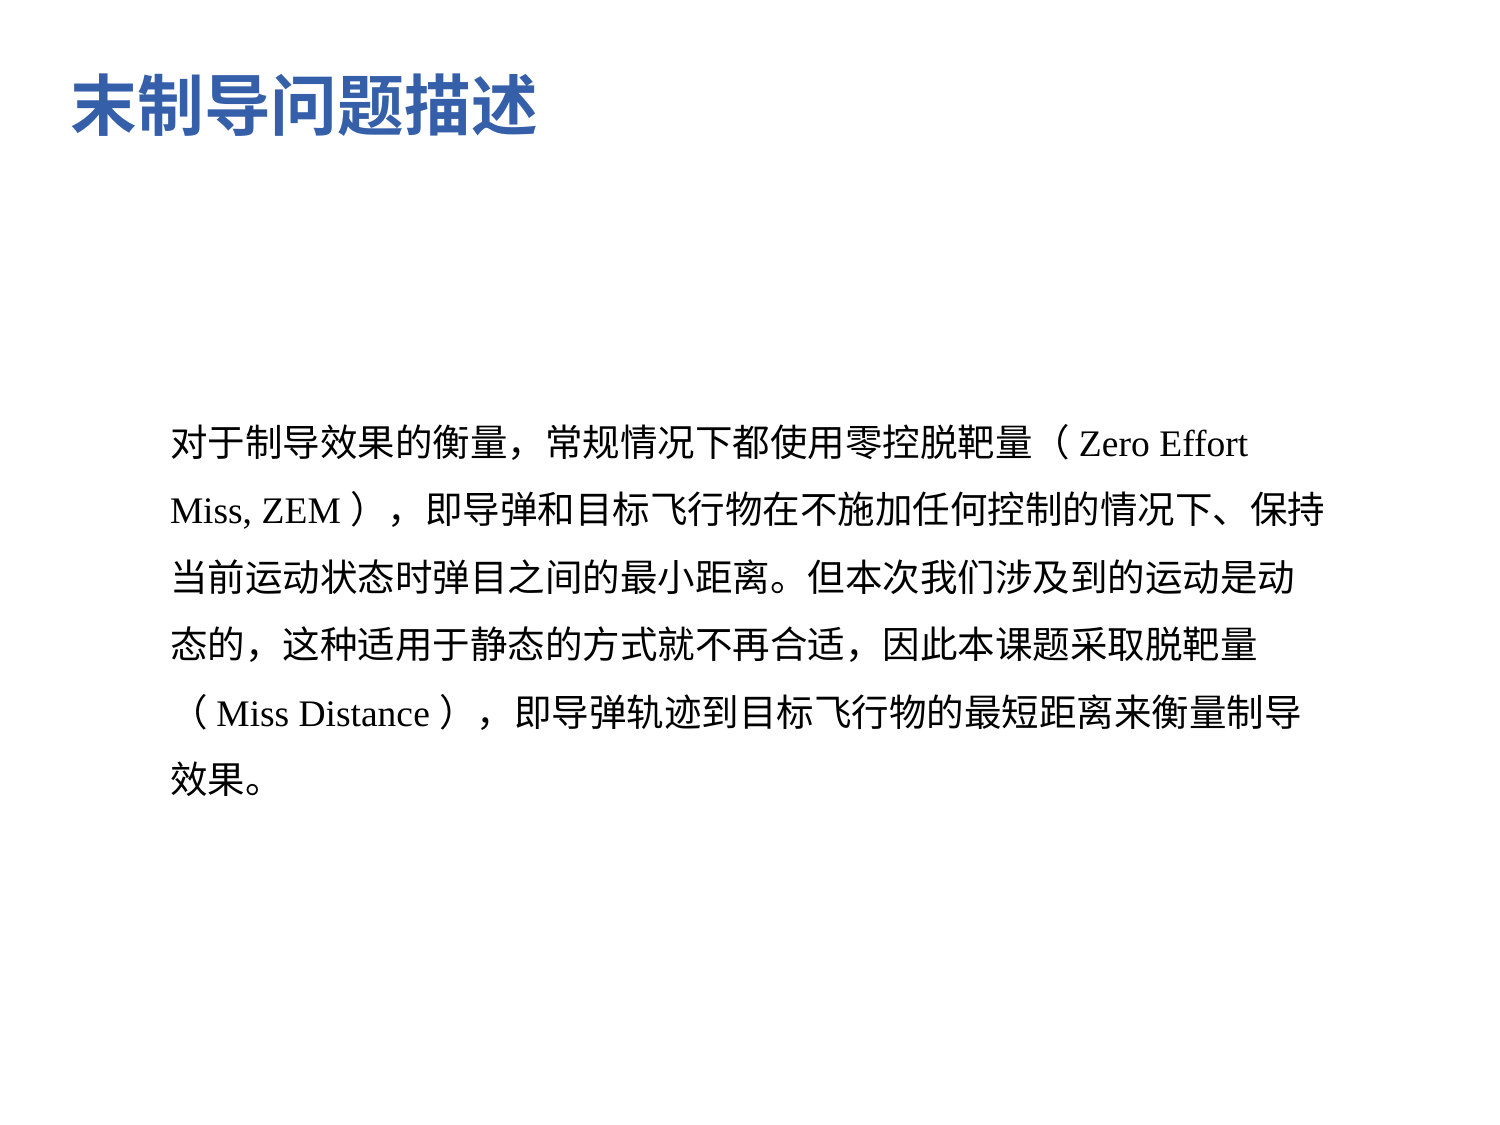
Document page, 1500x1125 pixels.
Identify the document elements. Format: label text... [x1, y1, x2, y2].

text_box 对于制导效果的衡量，常规情况下都使用零控脱靶量（Zero Effort Miss, ZEM），即导弹和目标飞行物在不施加任何控制的情况下、保持当前运动状态时弹目之间的最小距离。但本次我们涉及到的运动是动态的，这种适用于静态的方式就不再合适，因此本课题采取脱靶量（Miss Distance），即导弹轨迹到目标飞行物的最短距离来衡量制导效果。 [155, 388, 1345, 809]
text_box 末制导问题描述 [55, 40, 692, 152]
